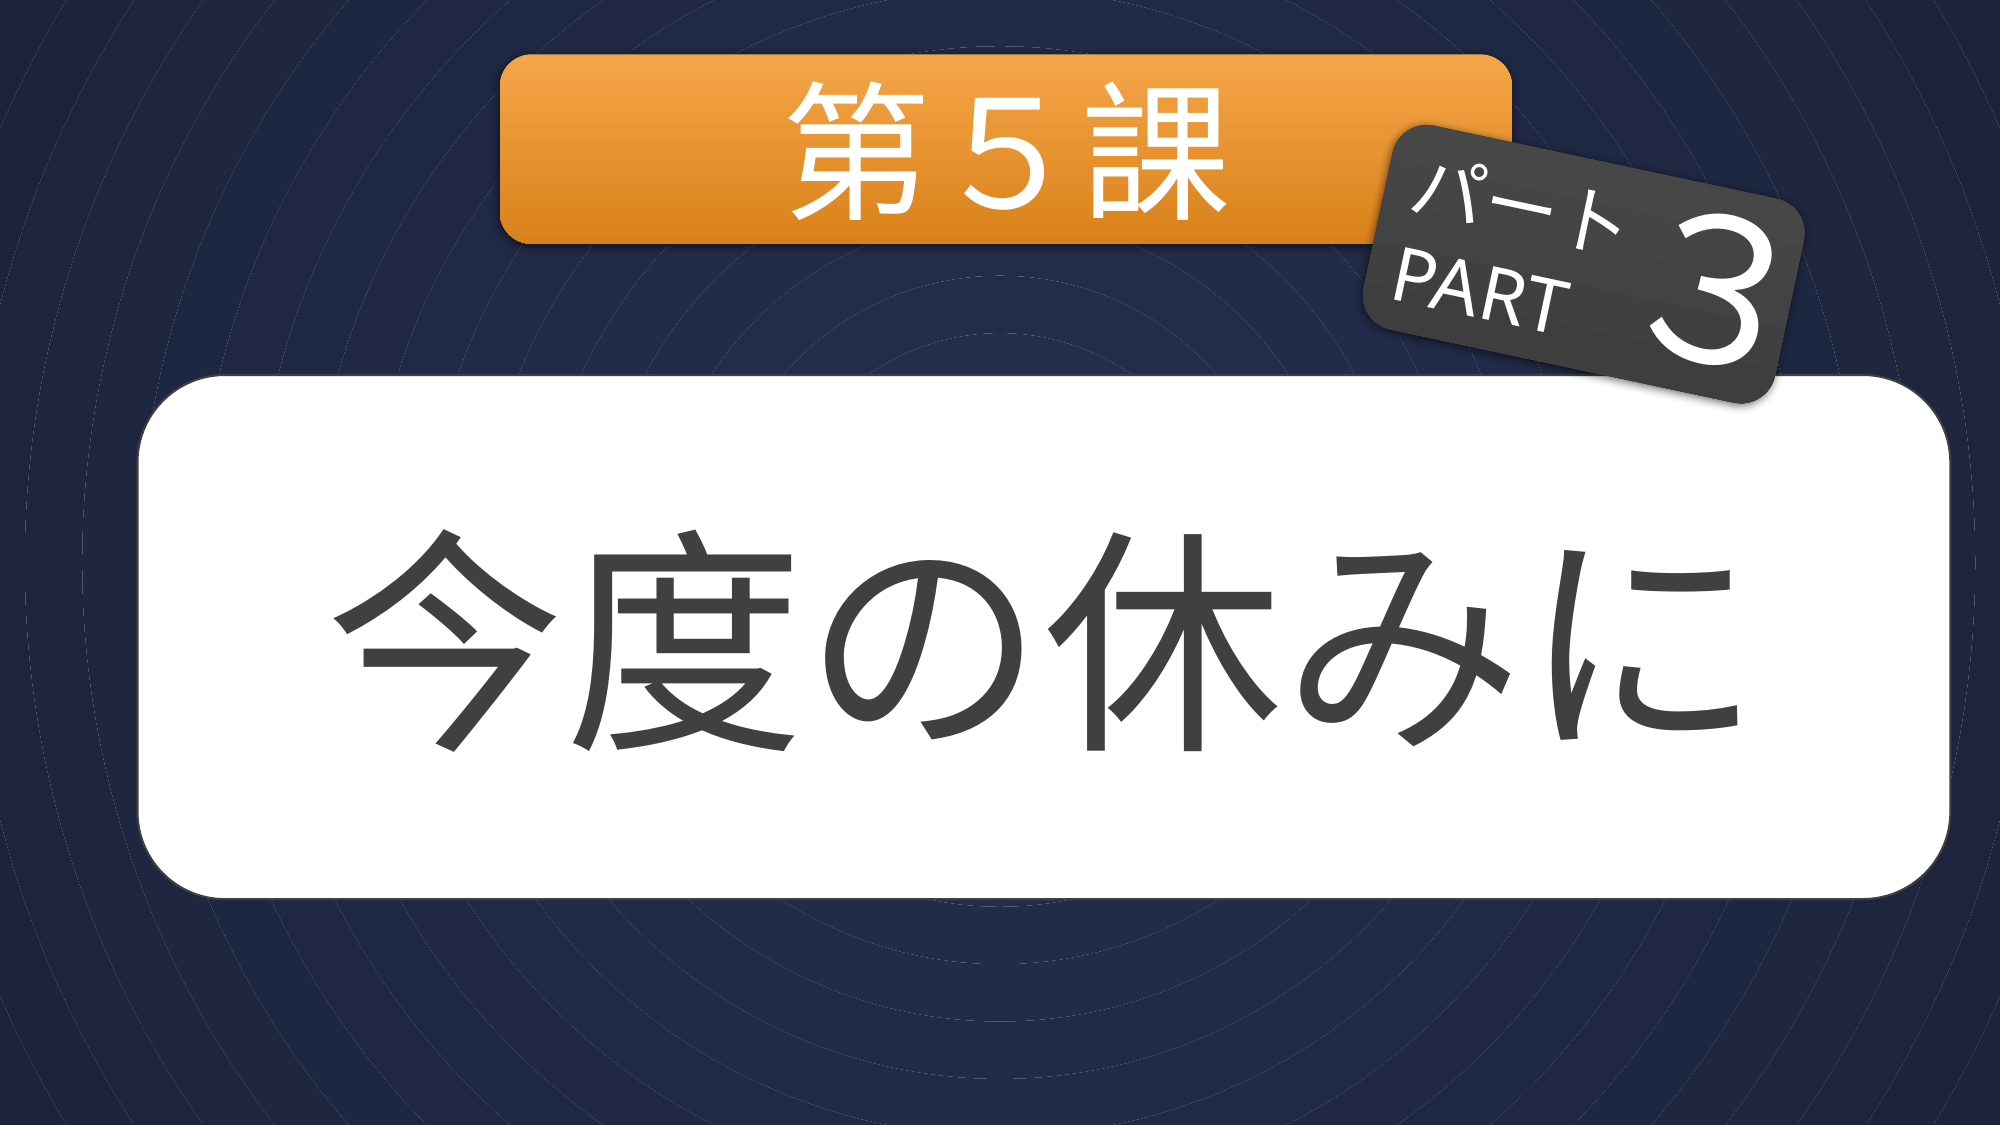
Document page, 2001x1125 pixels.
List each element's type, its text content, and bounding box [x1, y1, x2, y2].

text_box パート PART [1363, 124, 1805, 404]
text_box ３ [1588, 192, 1746, 350]
text_box 第５課 [499, 54, 1513, 244]
text_box 今度の休みに [137, 375, 1951, 900]
